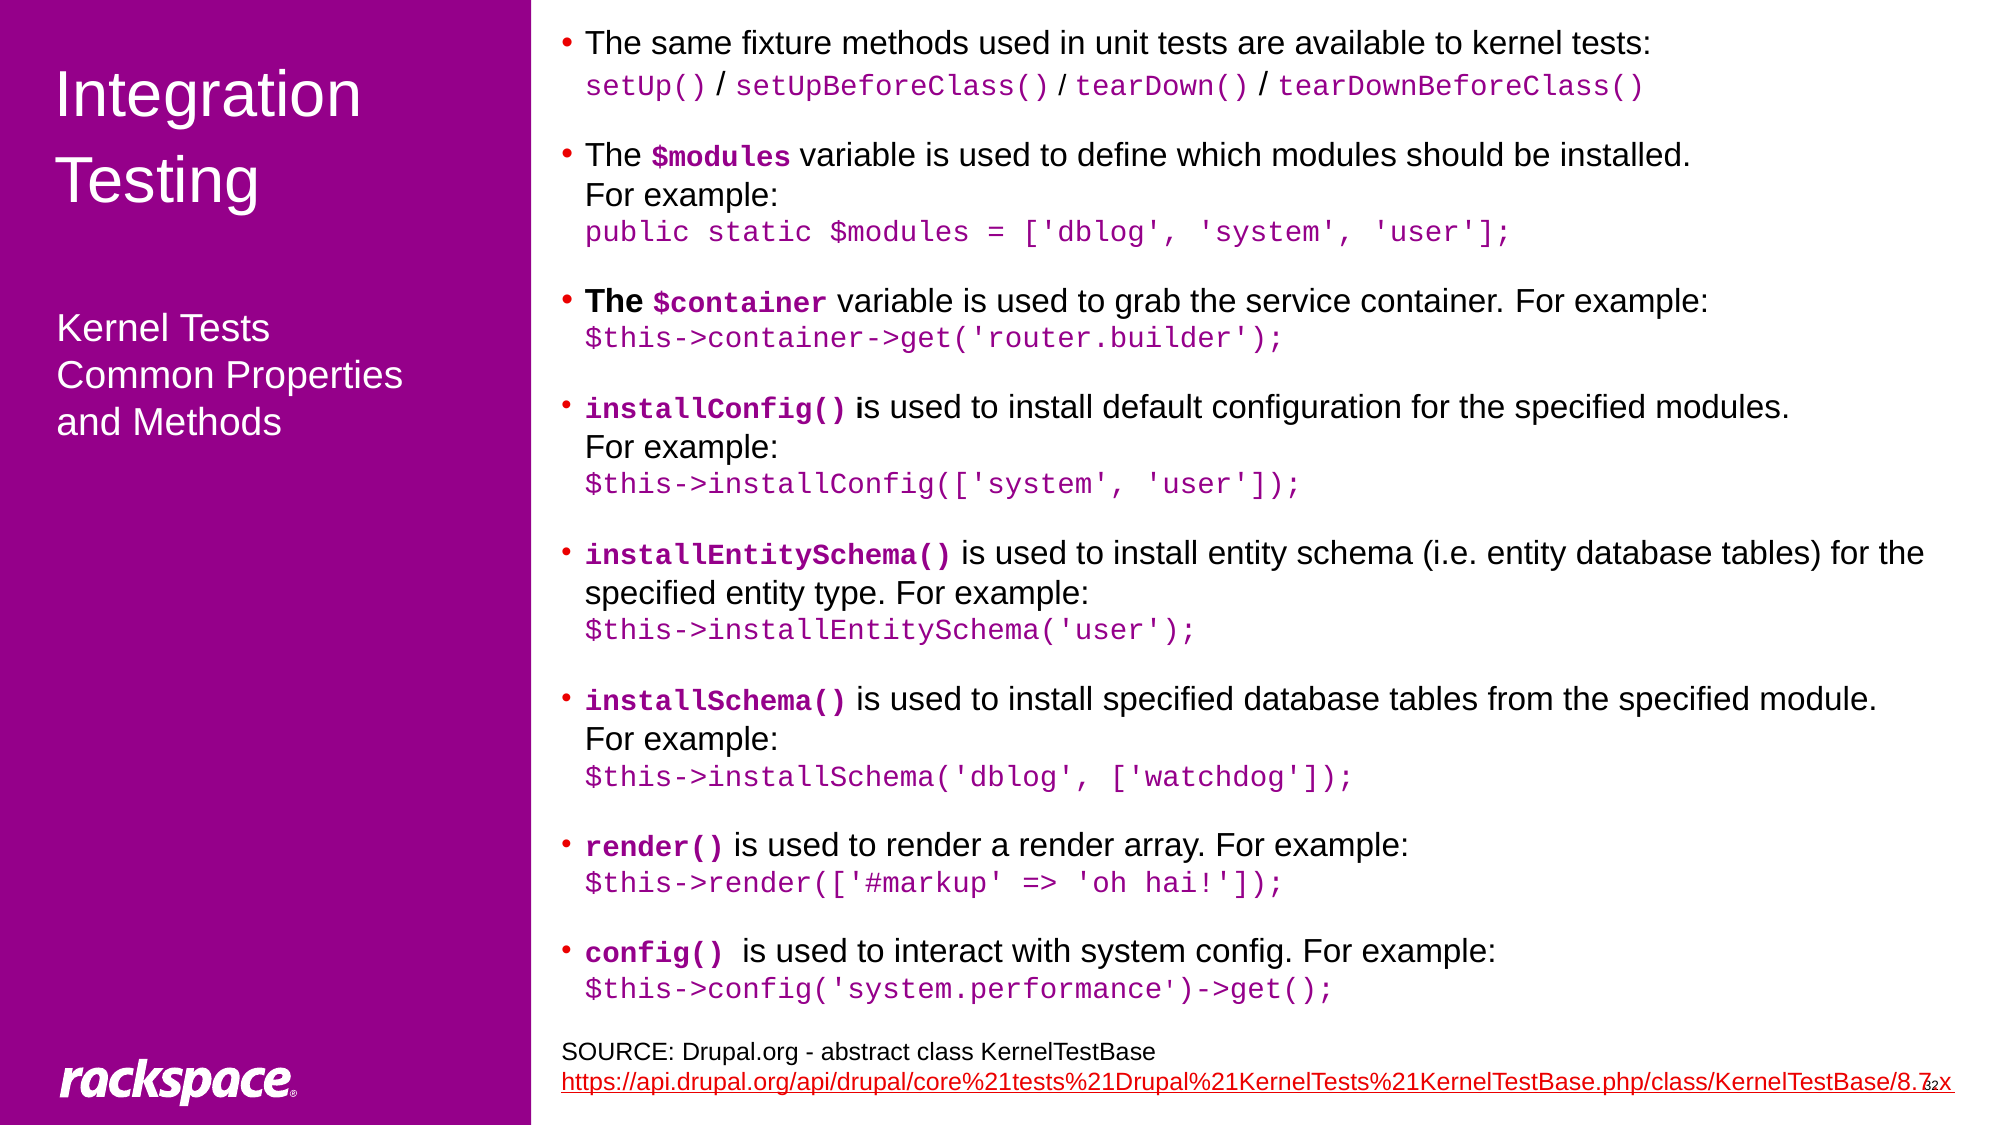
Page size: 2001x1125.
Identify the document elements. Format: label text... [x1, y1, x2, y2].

list The same fixture methods used in unit tests are available to kernel tests: setUp() / setUpBeforeClass() / tearDown() / tearDownBeforeClass() The $modules variable is used to define which modules should be installed. For example: public static $modules = ['dblog', 'system', 'user']; The $container variable is used to grab the service container. For example: $this->container->get('router.builder'); installConfig() is used to install default configuration for the specified modules. For example: $this->installConfig(['system', 'user']); installEntitySchema() is used to install entity schema (i.e. entity database tables) for the specified entity type. For example: $this->installEntitySchema('user'); installSchema() is used to install specified database tables from the specified module. For example: $this->installSchema('dblog', ['watchdog']); render() is used to render a render array. For example: $this->render(['#markup' => 'oh hai!']); config() is used to interact with system config. For example: $this->config('system.performance')->get(); SOURCE: Drupal.org - abstract class KernelTestBase https://api.drupal.org/api/drupal/core%21tests%21Drupal%21KernelTests%21KernelTestBase.php/class/KernelTestBase/8.7.x [531, 21, 1971, 1035]
title Integration Testing [54, 43, 486, 296]
list Kernel Tests Common Properties and Methods [56, 302, 485, 490]
slide_number 32 [1837, 1065, 1939, 1104]
